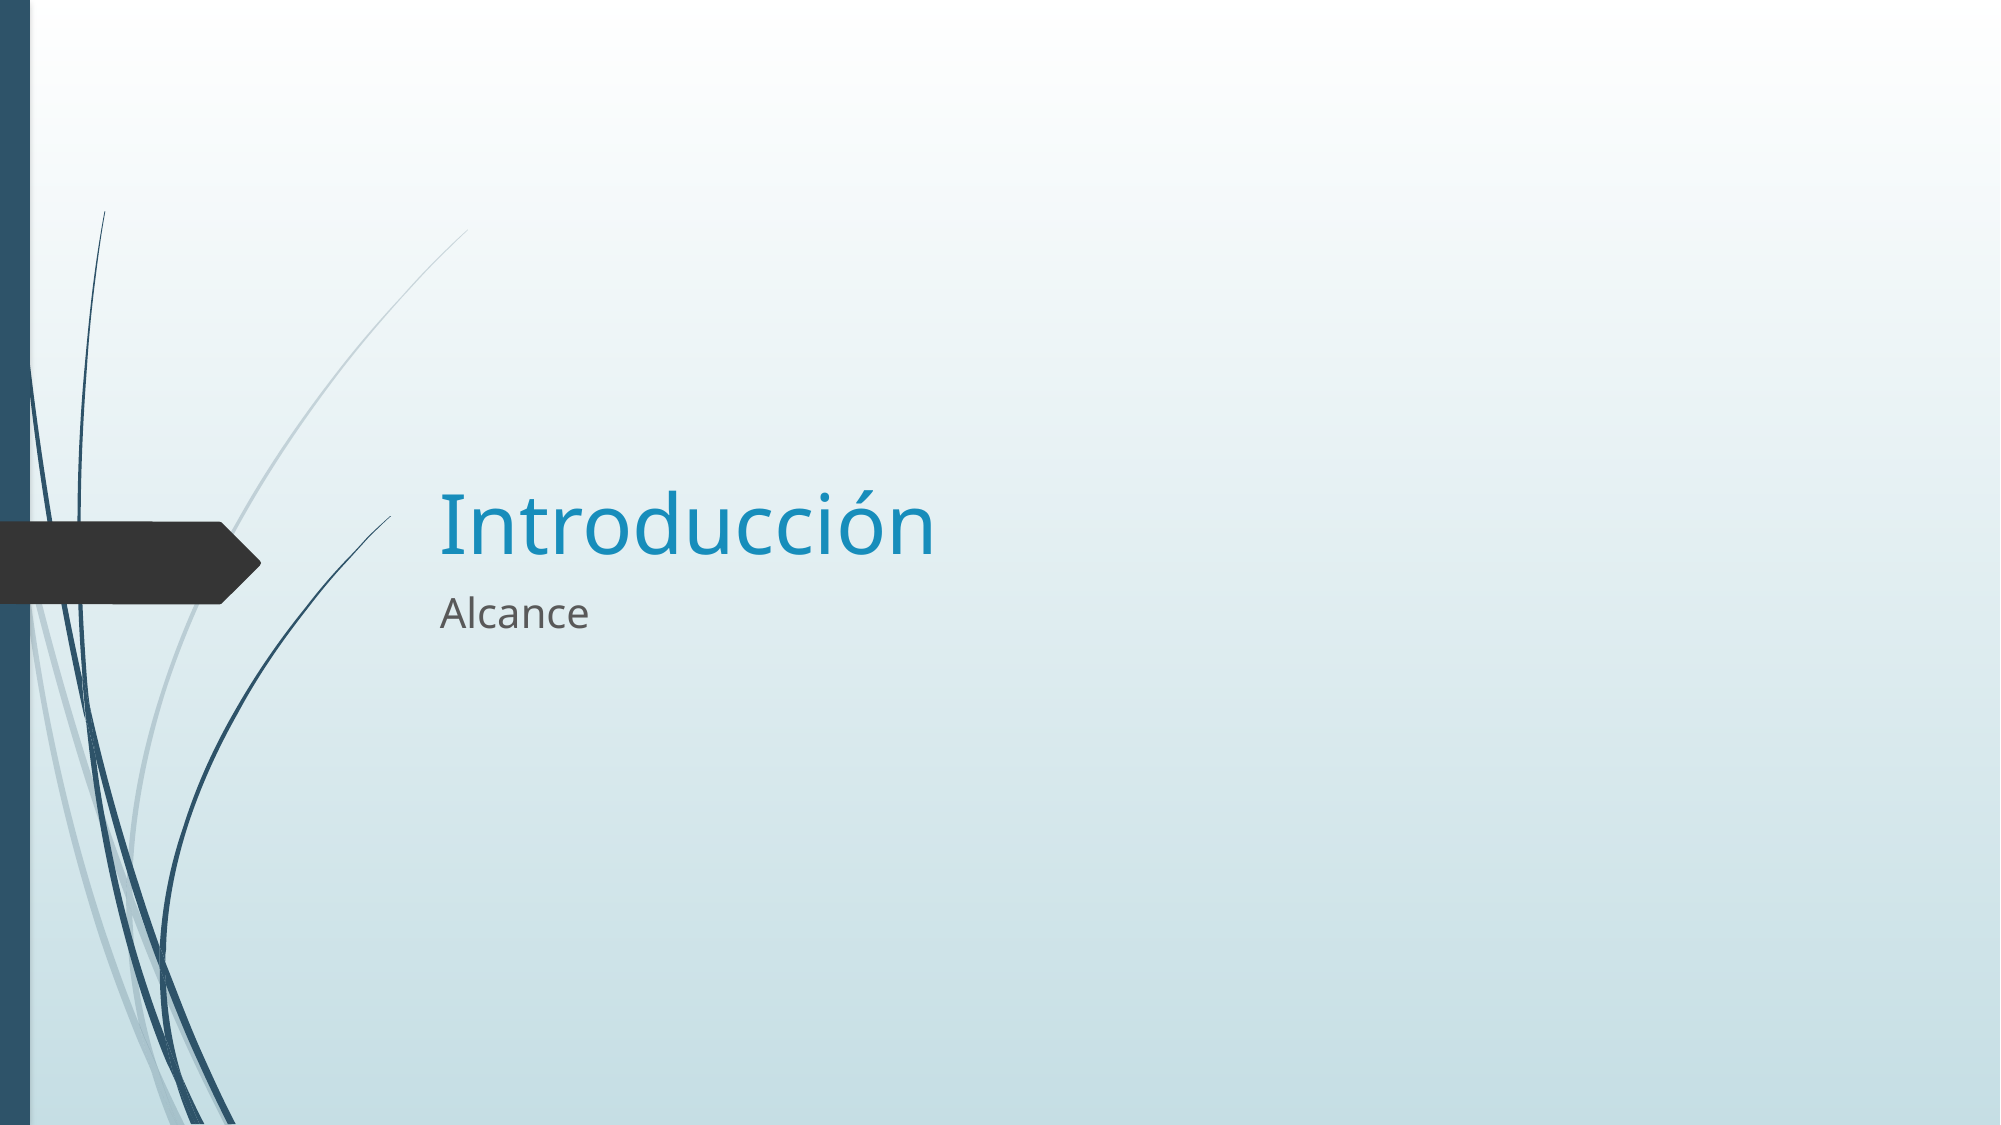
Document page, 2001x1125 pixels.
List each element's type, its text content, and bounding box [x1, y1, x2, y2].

title Introducción [424, 337, 1888, 579]
list Alcance [424, 579, 1888, 721]
